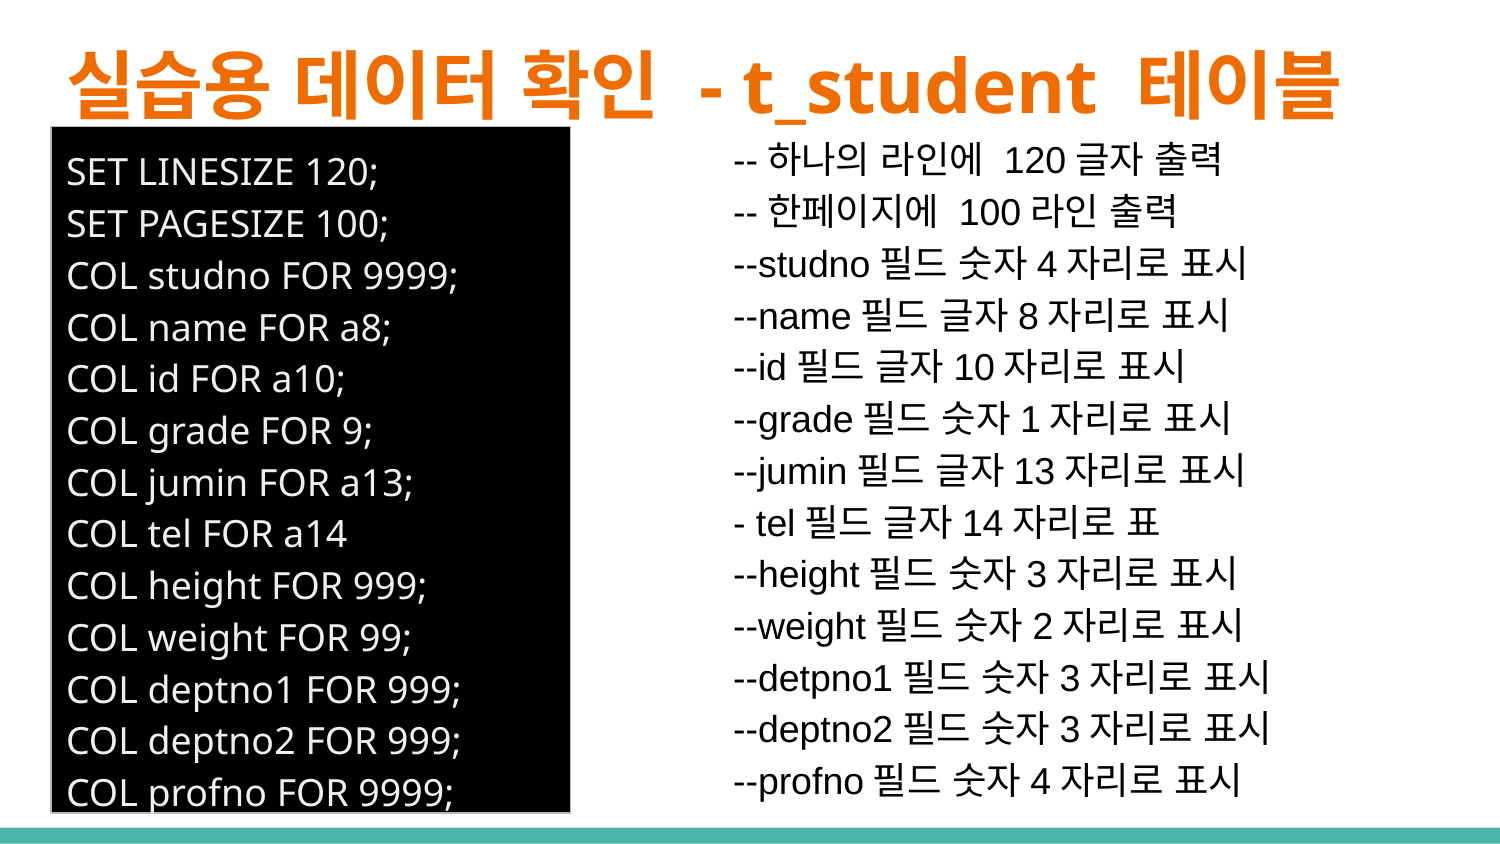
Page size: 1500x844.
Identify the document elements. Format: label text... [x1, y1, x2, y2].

title 실습용 데이터 확인 - t_student 테이블 [51, 23, 1449, 140]
list SET LINESIZE 120; SET PAGESIZE 100; COL studno FOR 9999; COL name FOR a8; COL id FOR a10; COL grade FOR 9; COL jumin FOR a13; COL tel FOR a14 COL height FOR 999; COL weight FOR 99; COL deptno1 FOR 999; COL deptno2 FOR 999; COL profno FOR 9999; [51, 126, 571, 814]
text_box --하나의 라인에 120글자 출력 --한페이지에 100라인 출력 --studno필드 숫자4자리로 표시 --name필드 글자8자리로 표시 --id필드 글자10자리로 표시 --grade필드 숫자1자리로 표시 --jumin필드 글자13자리로 표시 - tel필드 글자14자리로 표 --height필드 숫자3자리로 표시 --weight필드 숫자2자리로 표시 --detpno1필드 숫자3자리로 표시 --deptno2필드 숫자3자리로 표시 --profno필드 숫자4자리로 표시 [688, 157, 1439, 826]
